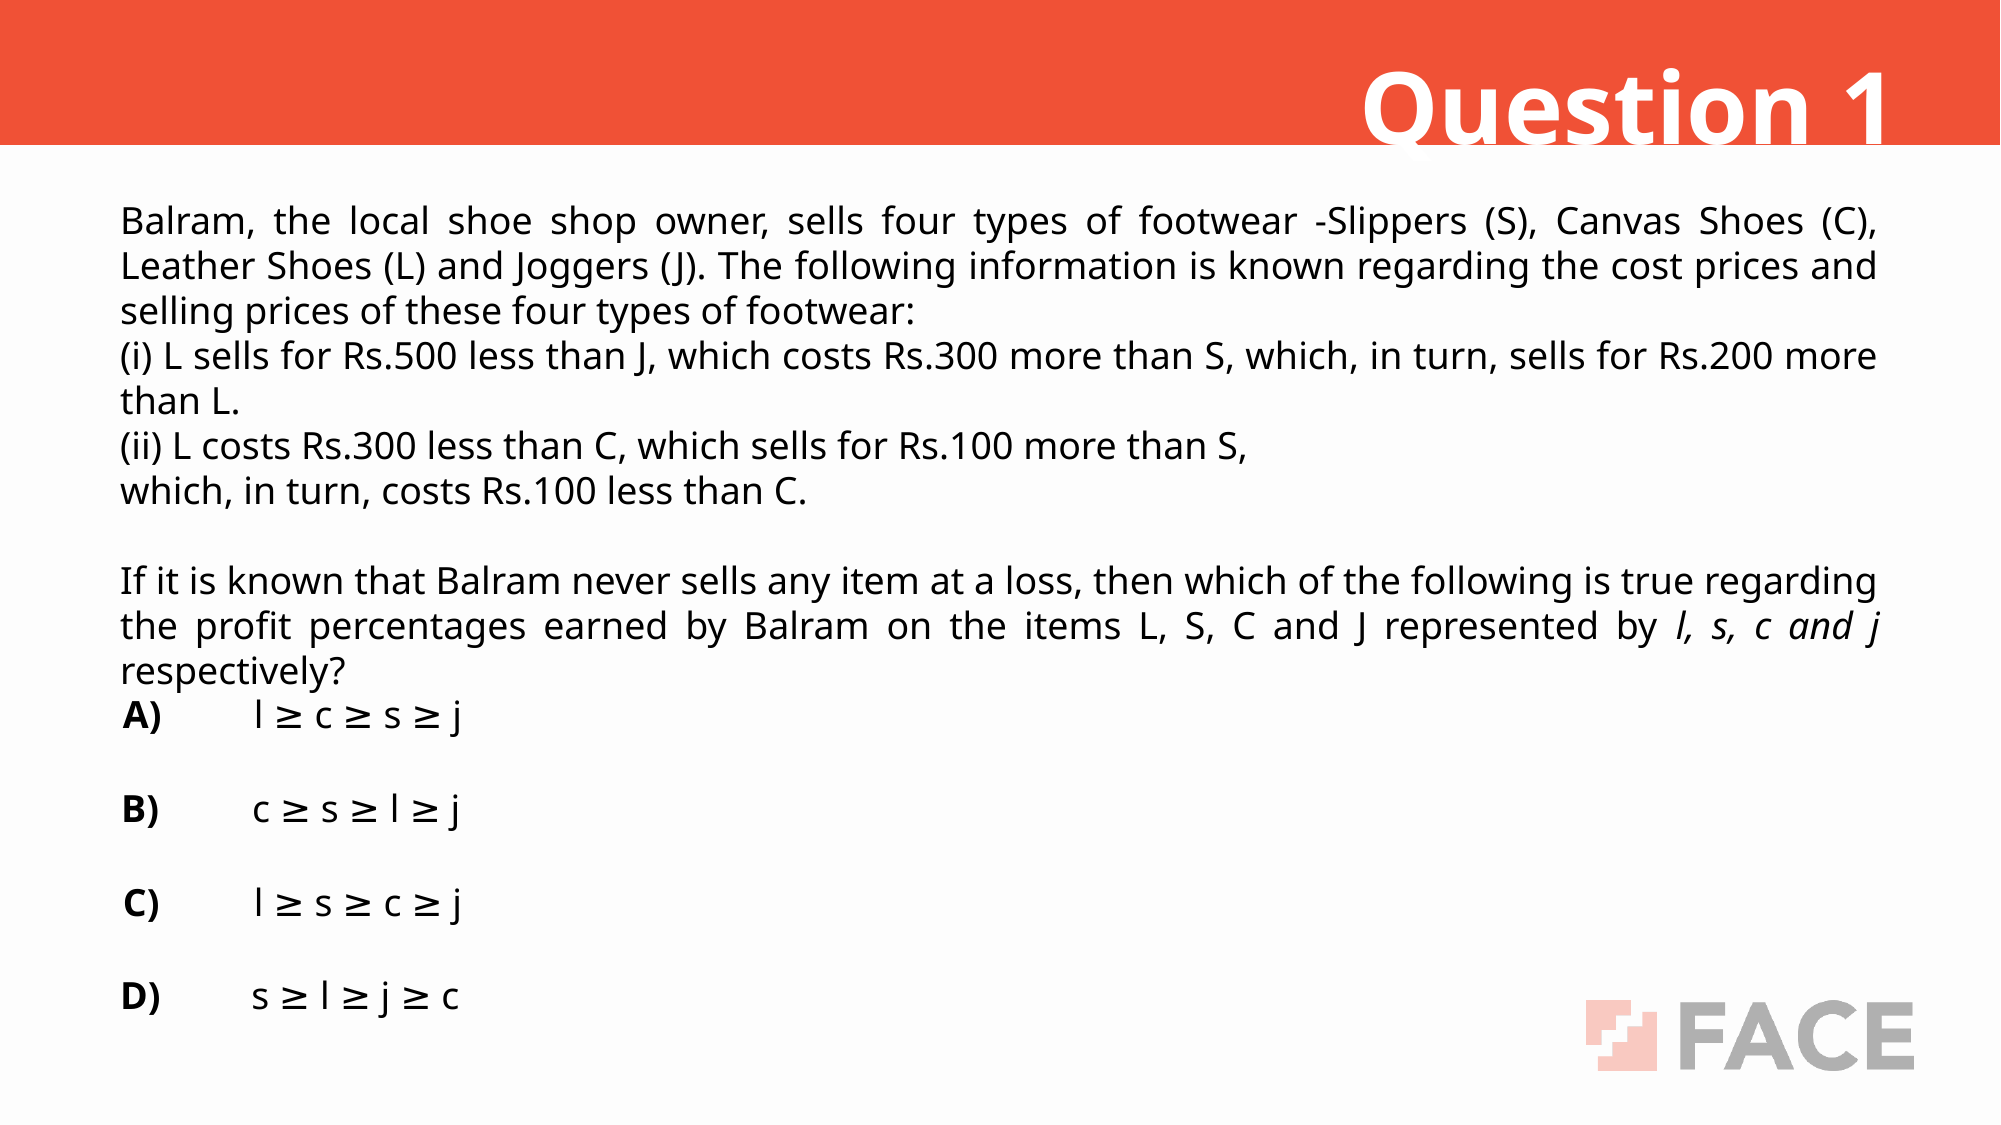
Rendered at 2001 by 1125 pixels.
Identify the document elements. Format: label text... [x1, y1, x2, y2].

text_box D) [105, 941, 220, 1025]
text_box l ≥ c ≥ s ≥ j [238, 660, 1896, 744]
text_box c ≥ s ≥ l ≥ j [237, 754, 1894, 838]
text_box s ≥ l ≥ j ≥ c [236, 941, 1893, 1025]
text_box Question 1 [638, 37, 1914, 173]
picture [1586, 1000, 1914, 1072]
text_box [0, 0, 2000, 147]
text_box l ≥ s ≥ c ≥ j [238, 849, 1896, 932]
text_box B) [106, 754, 221, 838]
text_box A) [107, 660, 223, 744]
text_box Balram, the local shoe shop owner, sells four types of footwear -Slippers (S), Canvas Shoes (C), Leather Shoes (L) and Joggers (J). The following information is known regarding the cost prices and selling prices of these four types of footwear: (i) L sells for Rs.500 less than J, which costs Rs.300 more than S, which, in turn, sells for Rs.200 more than L. (ii) L costs Rs.300 less than C, which sells for Rs.100 more than S, which, in turn, costs Rs.100 less than C. If it is known that Balram never sells any item at a loss, then which of the following is true regarding the profit percentages earned by Balram on the items L, S, C and J represented by l, s, c and j respectively? [105, 189, 1895, 745]
text_box C) [107, 849, 223, 932]
